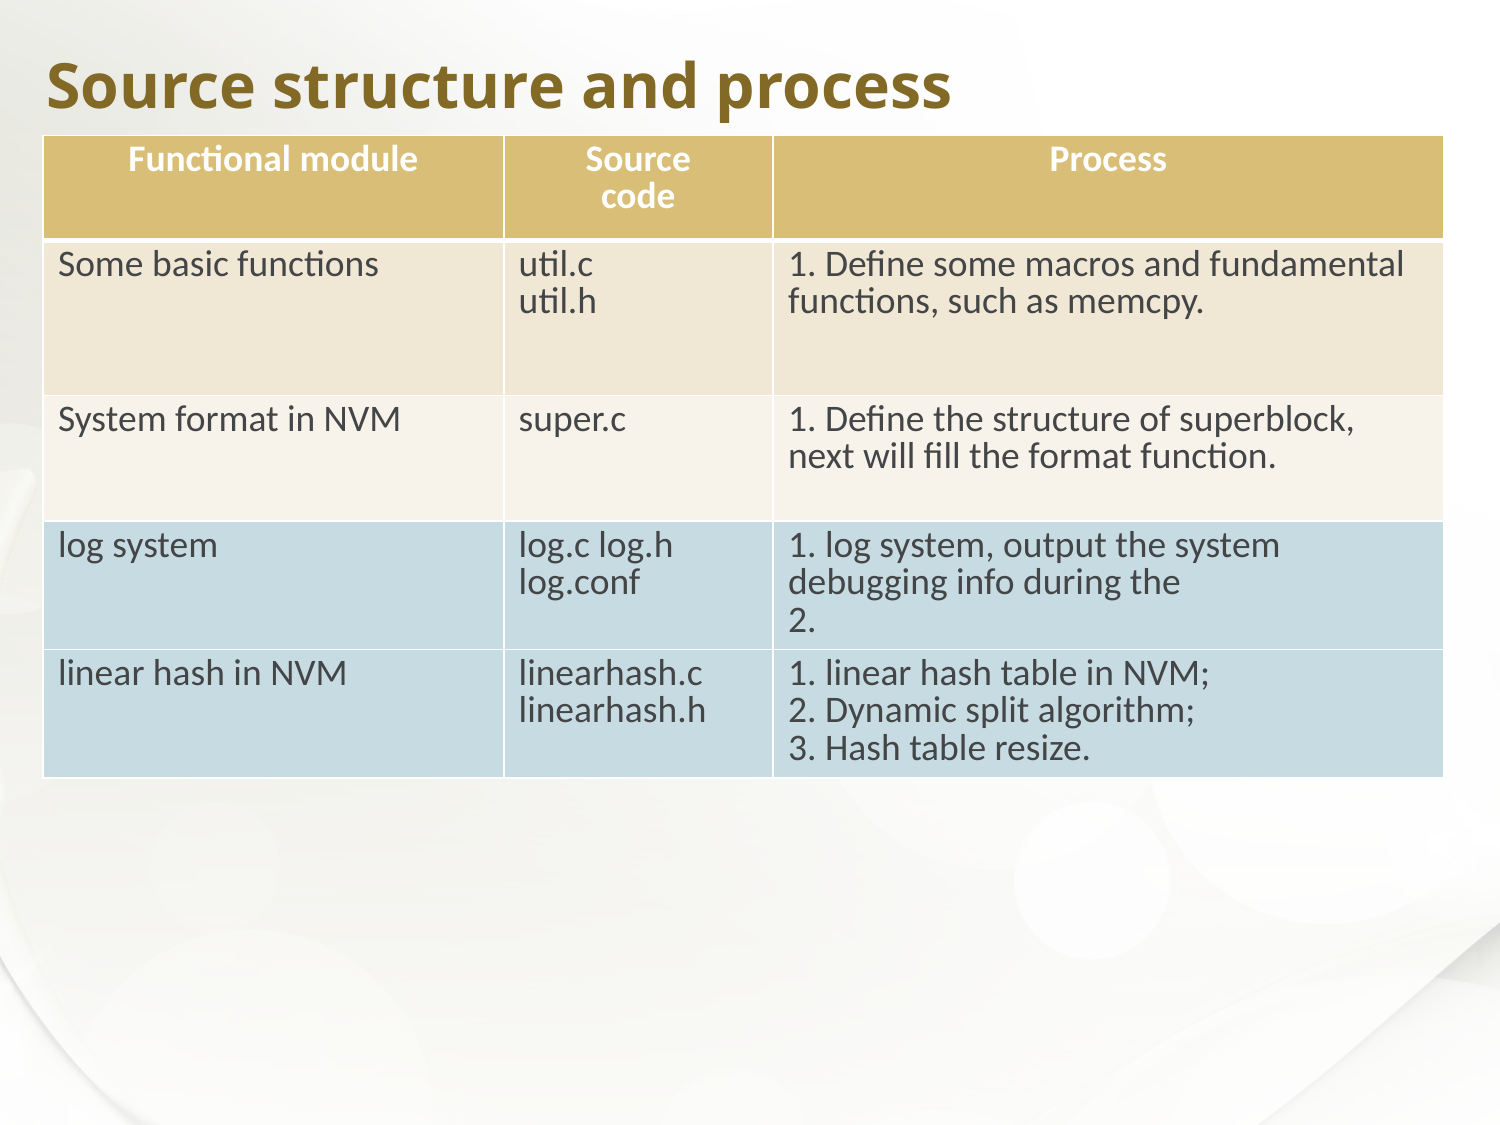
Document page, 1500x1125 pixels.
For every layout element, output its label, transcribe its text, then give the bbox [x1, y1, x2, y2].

table_header Functional module [44, 136, 503, 238]
table_cell util.c util.h [505, 243, 772, 395]
table_cell 1. Define some macros and fundamental functions, such as memcpy. [774, 243, 1443, 395]
table_cell 1. Define the structure of superblock, next will fill the format function. [774, 396, 1443, 520]
table_cell linear hash in NVM [44, 650, 503, 777]
table_header Process [774, 136, 1443, 238]
table_header Source code [505, 136, 772, 238]
table_cell 1. log system, output the system debugging info during the 2. [774, 522, 1443, 649]
text_box Source structure and process [30, 16, 1392, 132]
table_cell log system [44, 522, 503, 649]
table_cell System format in NVM [44, 396, 503, 520]
table_cell log.c log.h log.conf [505, 522, 772, 649]
table_cell linearhash.c linearhash.h [505, 650, 772, 777]
table_cell super.c [505, 396, 772, 520]
table_cell 1. linear hash table in NVM; 2. Dynamic split algorithm; 3. Hash table resize. [774, 650, 1443, 777]
table_cell Some basic functions [44, 243, 503, 395]
